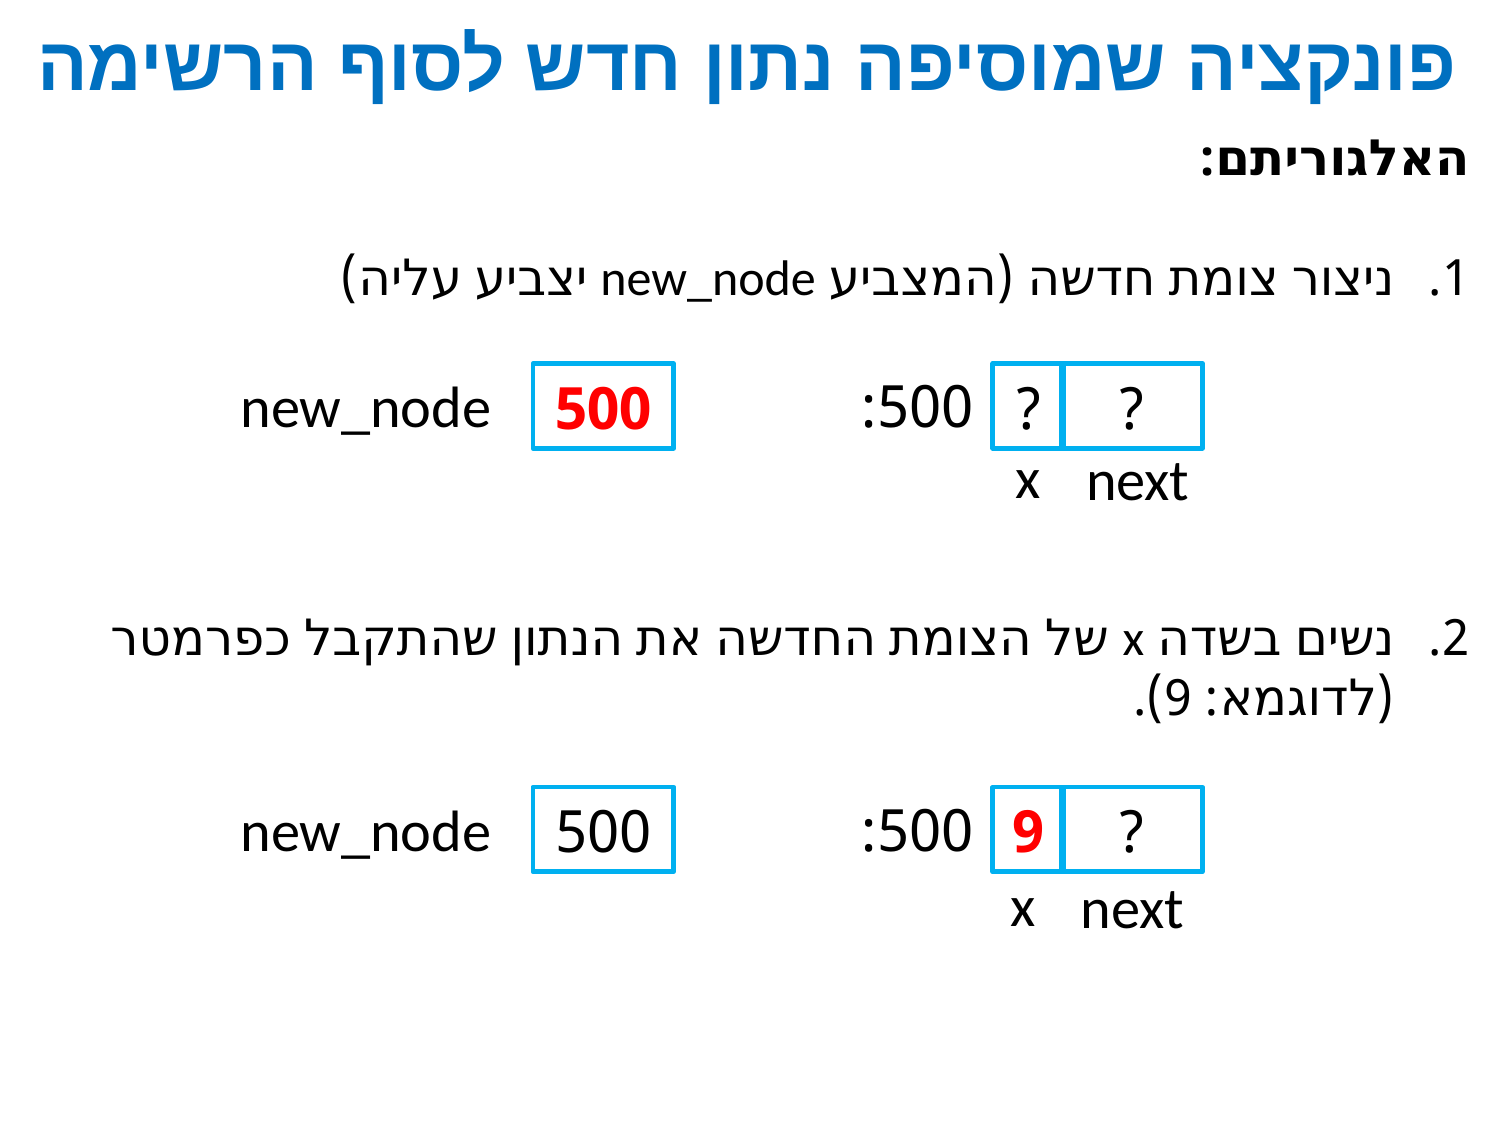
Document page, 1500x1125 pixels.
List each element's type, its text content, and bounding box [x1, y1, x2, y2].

text_box x [975, 432, 1063, 518]
text_box next [1063, 434, 1212, 520]
text_box next [1058, 862, 1207, 948]
text_box 9 [992, 787, 1061, 861]
text_box ? [1061, 363, 1203, 449]
title פונקציה שמוסיפה נתון חדש לסוף הרשימה [0, 0, 1495, 122]
text_box ? [992, 363, 1061, 432]
text_box 500: [844, 785, 990, 871]
text_box 500: [844, 361, 990, 447]
text_box x [969, 861, 1076, 946]
text_box new_node [214, 785, 518, 871]
text_box האלגוריתם: ניצור צומת חדשה (המצביע new_node יצביע עליה) נשים בשדה x של הצומת החדשה את הנתון שהתקבל כפרמטר (לדוגמא: 9). [9, 122, 1485, 733]
text_box 500 [532, 363, 674, 449]
text_box ? [1061, 787, 1203, 862]
text_box new_node [214, 361, 518, 447]
text_box 500 [532, 787, 674, 872]
